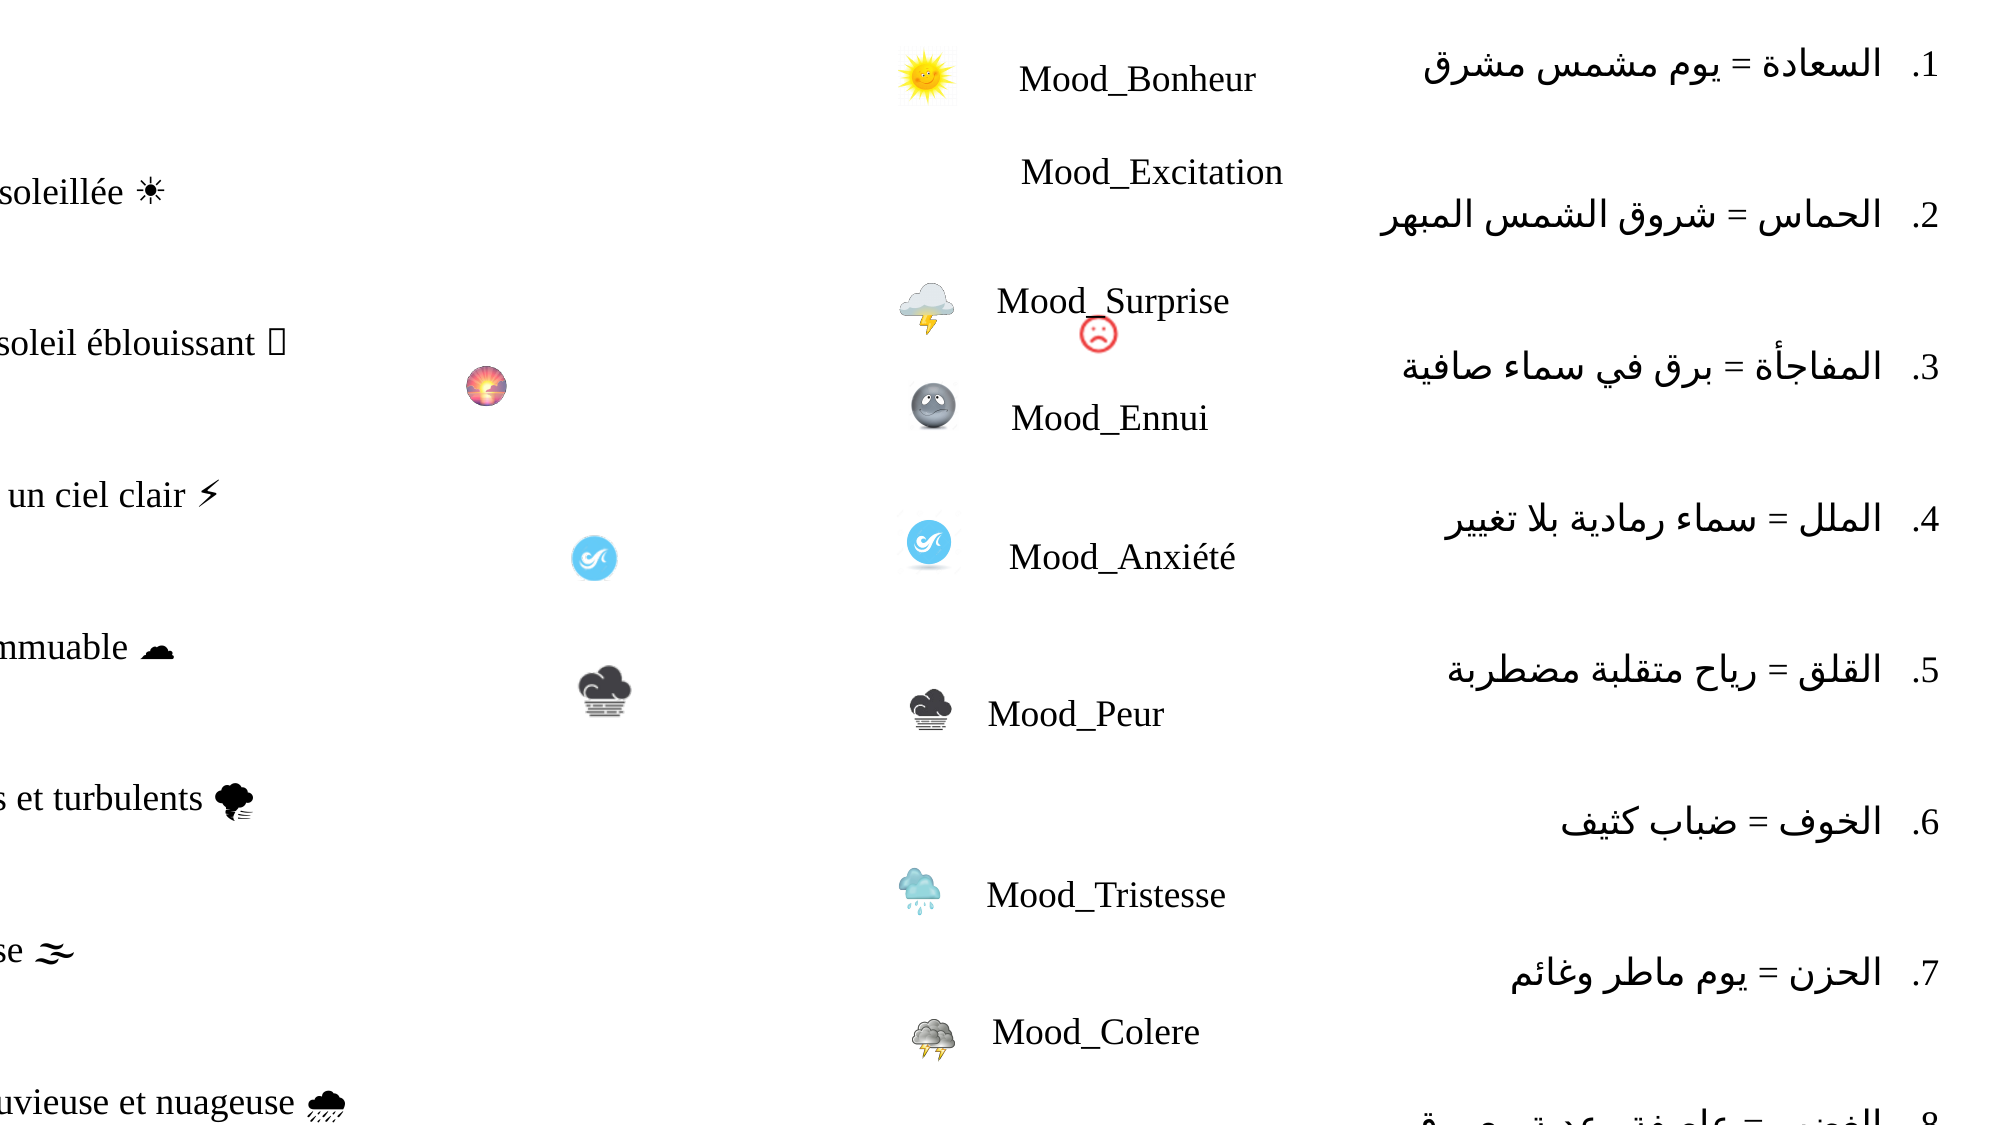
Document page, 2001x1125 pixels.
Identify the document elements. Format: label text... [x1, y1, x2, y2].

picture [895, 867, 944, 916]
text_box Bonheur = journée ensoleillée ☀️ Excitation = lever de soleil éblouissant 🌅 Surprise = éclair dans un ciel clair ⚡ Ennui = un ciel gris immuable ☁️ Anxiété = vents agités et turbulents 🌪️ Peur = brouillard dense 🌫️ Tristesse = journée pluvieuse et nuageuse 🌧️ Colère = orage avec éclairs ⛈️ [0, 69, 657, 1125]
picture [889, 668, 972, 752]
picture [908, 380, 959, 431]
picture [895, 508, 963, 576]
picture [465, 364, 508, 408]
picture [912, 1019, 955, 1062]
text_box Mood_Ennui [996, 385, 1224, 446]
text_box Mood_Excitation [1006, 139, 1299, 199]
text_box Mood_Bonheur [1004, 46, 1272, 107]
picture [898, 46, 958, 106]
text_box Mood_Peur [972, 681, 1180, 742]
text_box Mood_Colere [977, 1000, 1216, 1060]
text_box السعادة = يوم مشمس مشرق الحماس = شروق الشمس المبهر المفاجأة = برق في سماء صافية الملل = سماء رمادية بلا تغيير القلق = رياح متقلبة مضطربة الخوف = ضباب كثيف الحزن = يوم ماطر وغائم الغضب = عاصفة رعدية مع برق [954, 0, 1955, 1125]
picture [571, 535, 619, 581]
picture [1071, 301, 1125, 368]
text_box Mood_Tristesse [971, 862, 1242, 923]
text_box Mood_Surprise [981, 268, 1245, 328]
text_box Mood_Anxiété [994, 524, 1252, 585]
picture [576, 663, 633, 723]
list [898, 280, 955, 337]
